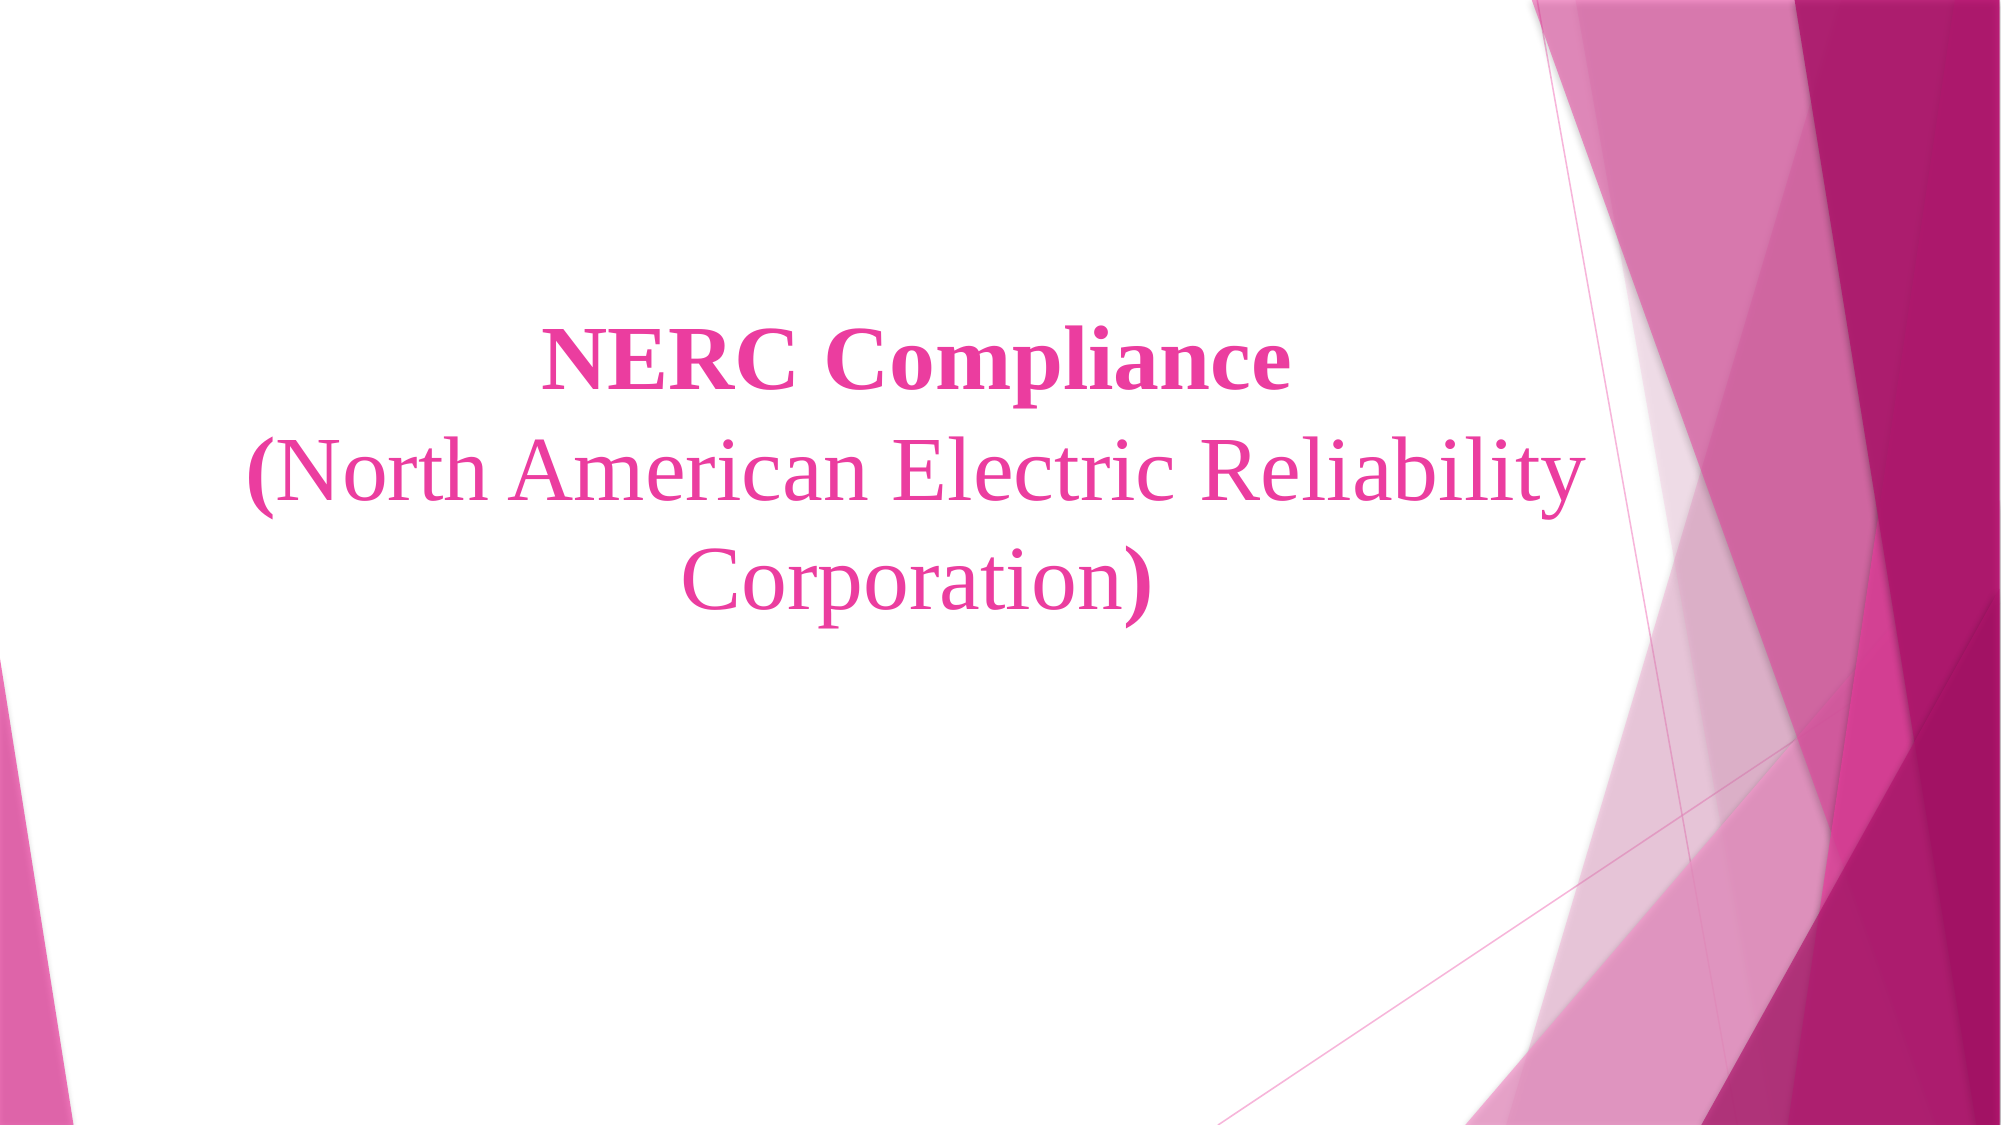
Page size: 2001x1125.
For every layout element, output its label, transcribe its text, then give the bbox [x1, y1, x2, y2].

title NERC Compliance (North American Electric Reliability Corporation) [212, 290, 1623, 674]
